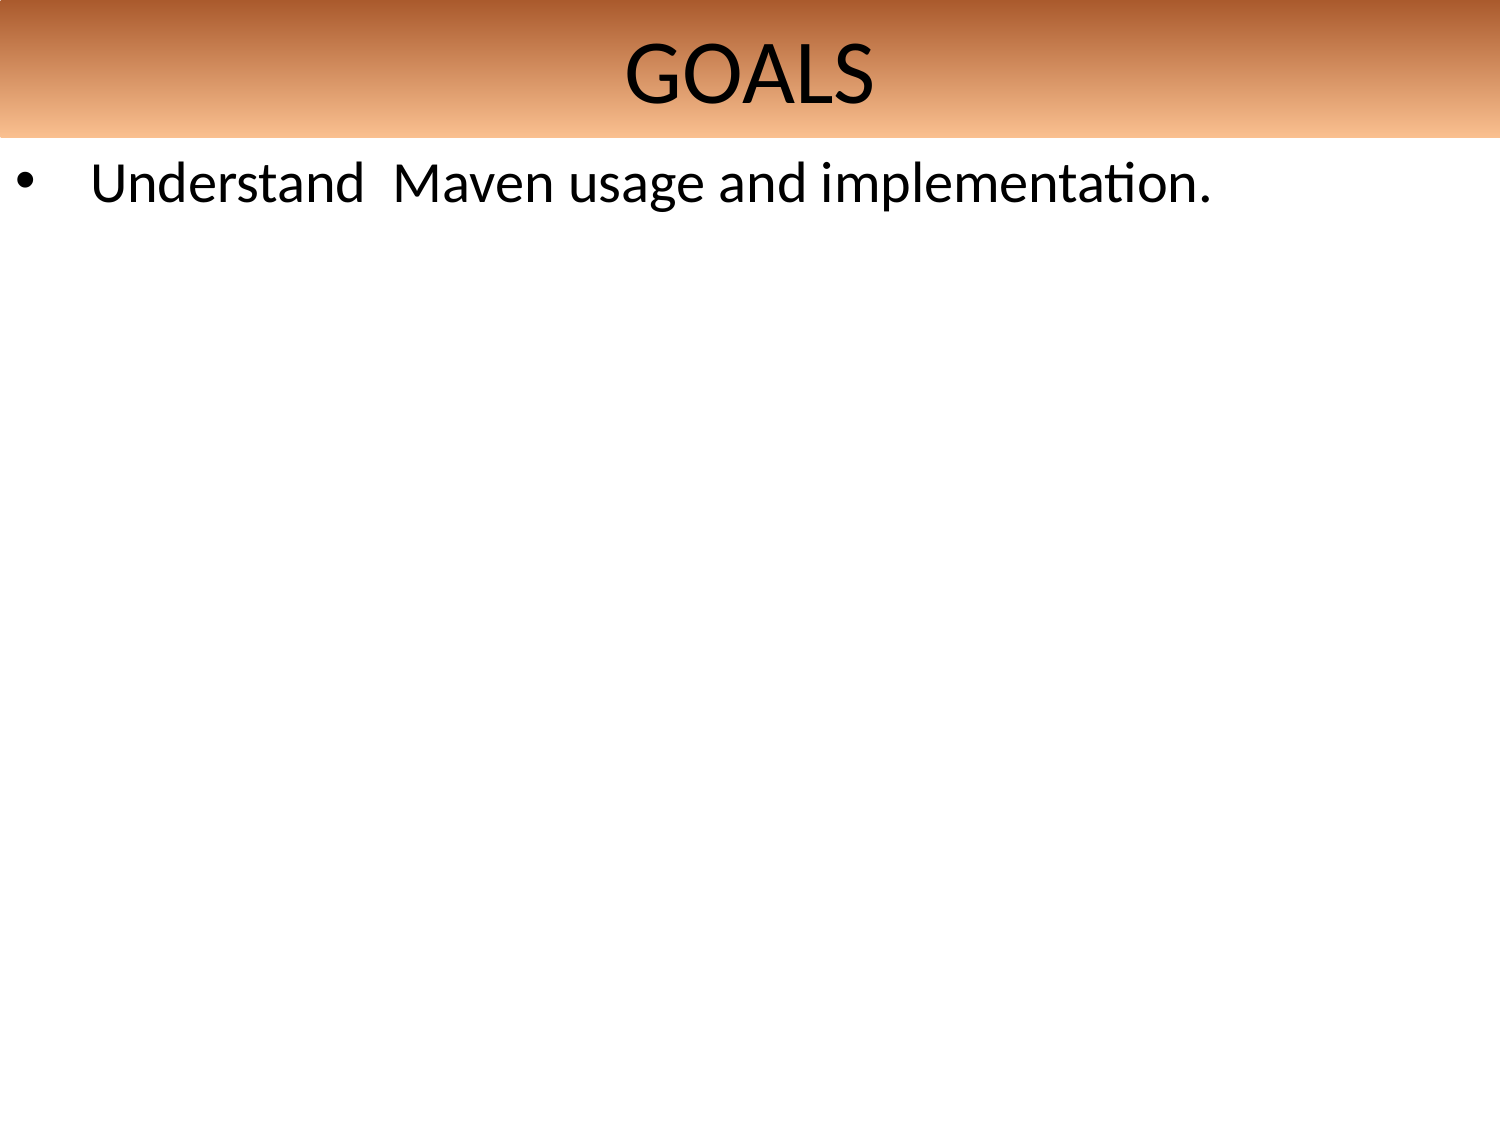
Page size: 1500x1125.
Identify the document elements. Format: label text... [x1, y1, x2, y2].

title GOALS [0, 0, 1500, 137]
subtitle Understand Maven usage and implementation. [0, 137, 1500, 1125]
